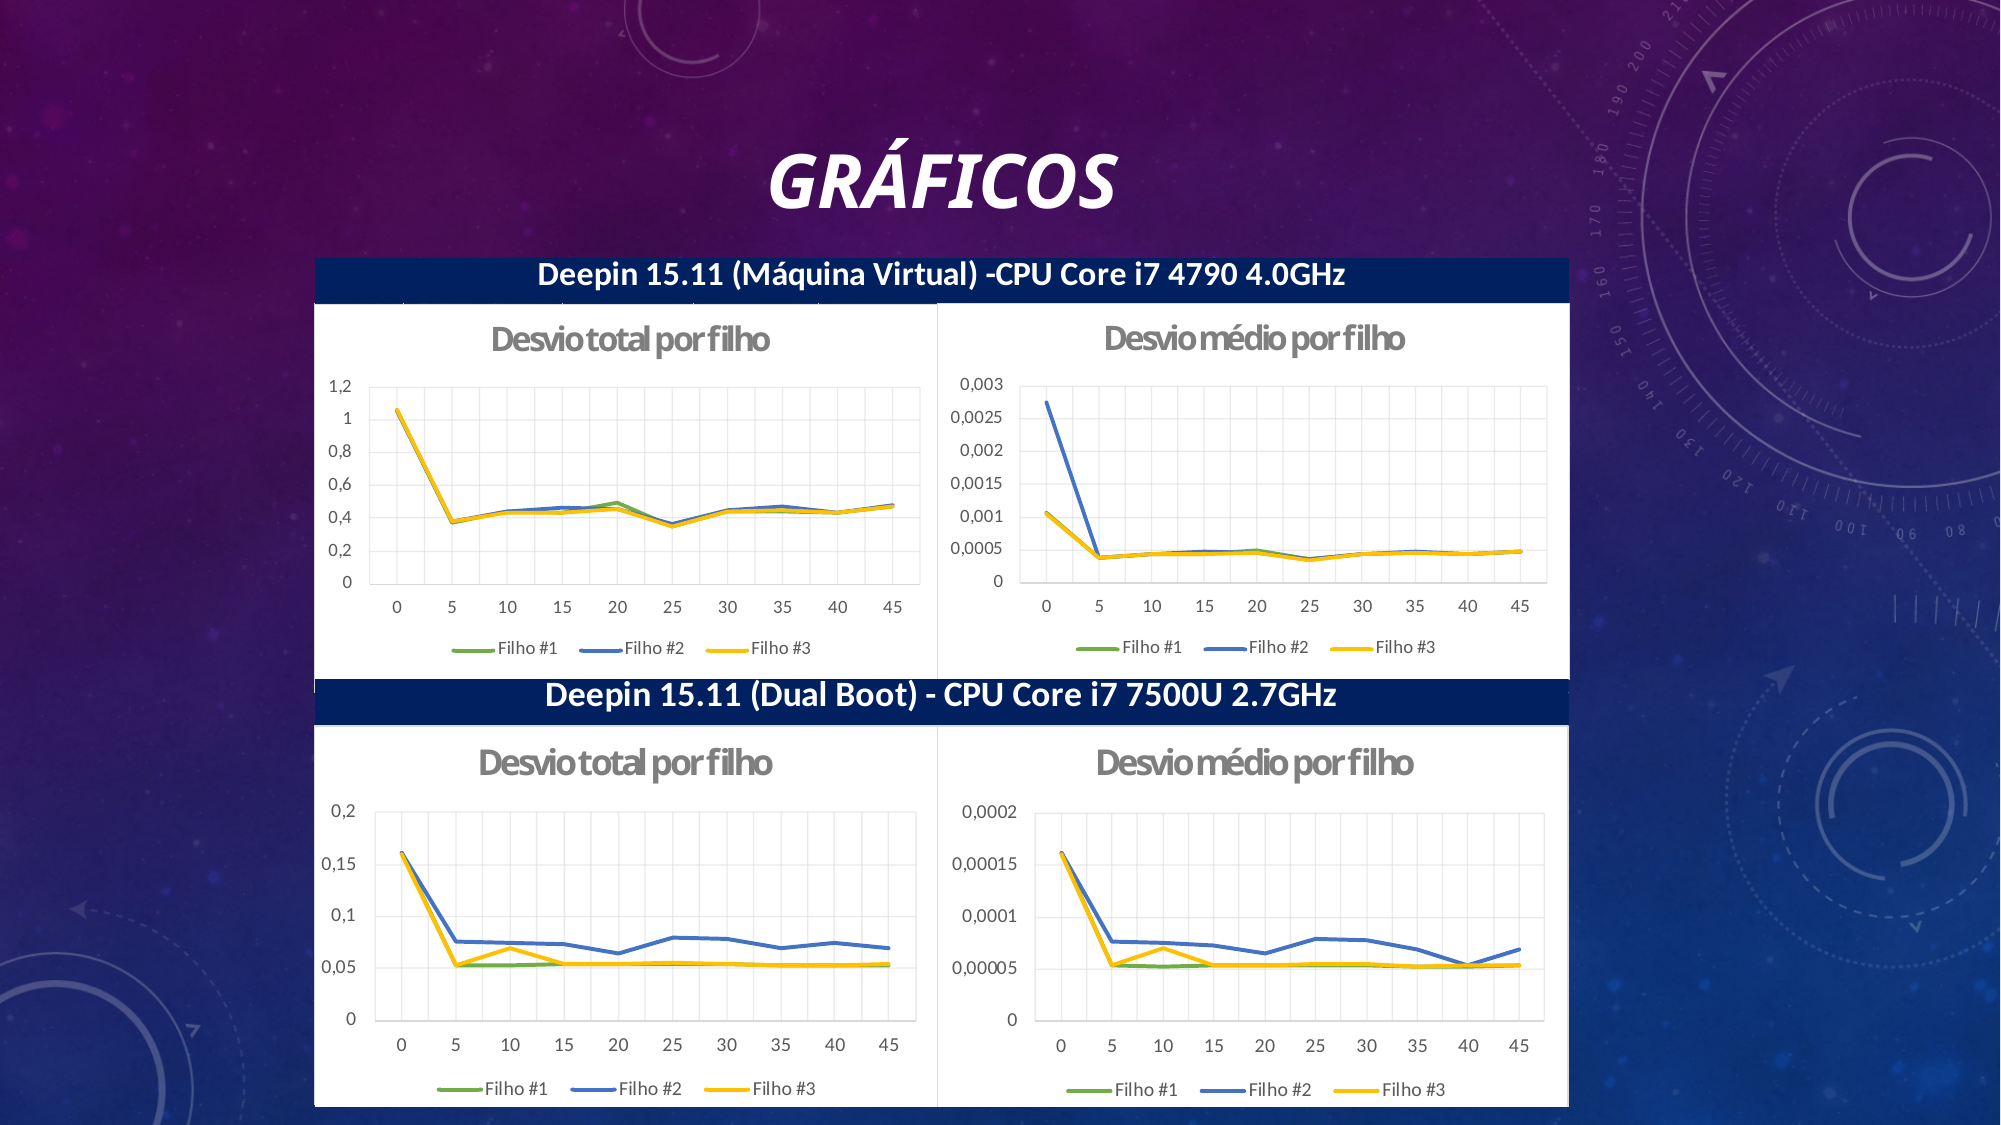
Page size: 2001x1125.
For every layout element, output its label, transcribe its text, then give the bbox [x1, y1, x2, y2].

title Gráficos [110, 58, 1773, 298]
picture [0, 0, 2001, 1125]
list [313, 257, 1571, 677]
